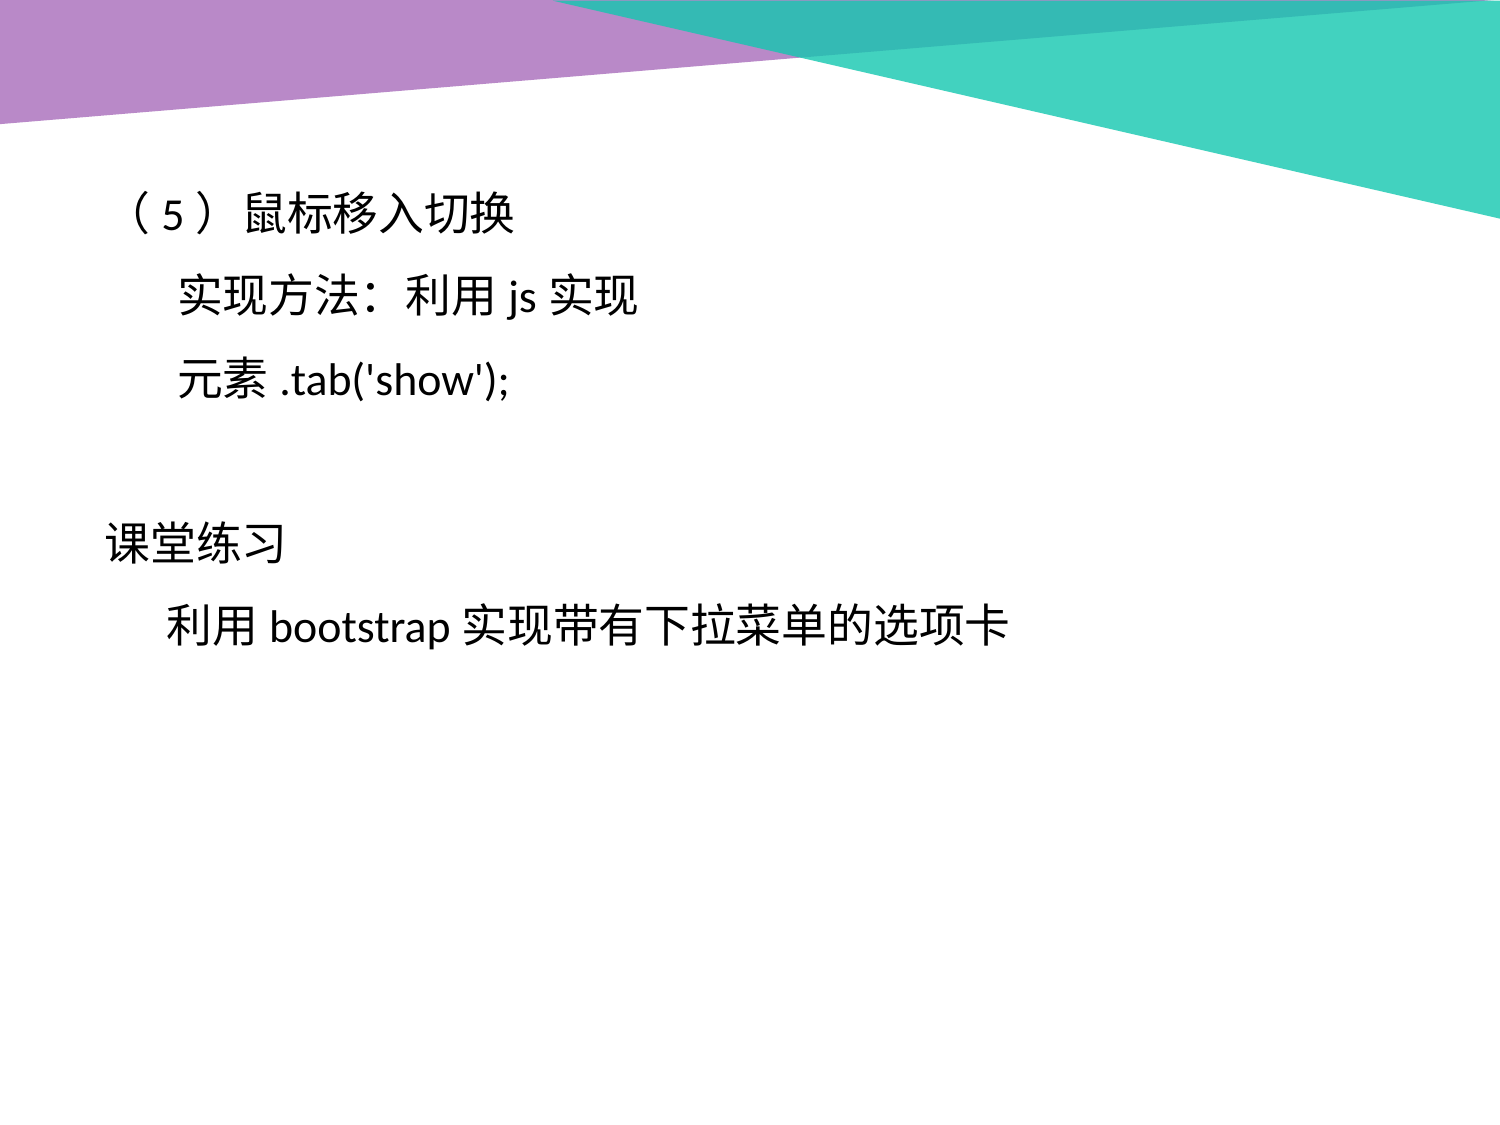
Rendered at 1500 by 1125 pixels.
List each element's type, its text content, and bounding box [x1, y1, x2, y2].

text_box （5）鼠标移入切换 实现方法：利用js实现 元素.tab('show'); 课堂练习 利用bootstrap实现带有下拉菜单的选项卡 [89, 149, 1411, 976]
